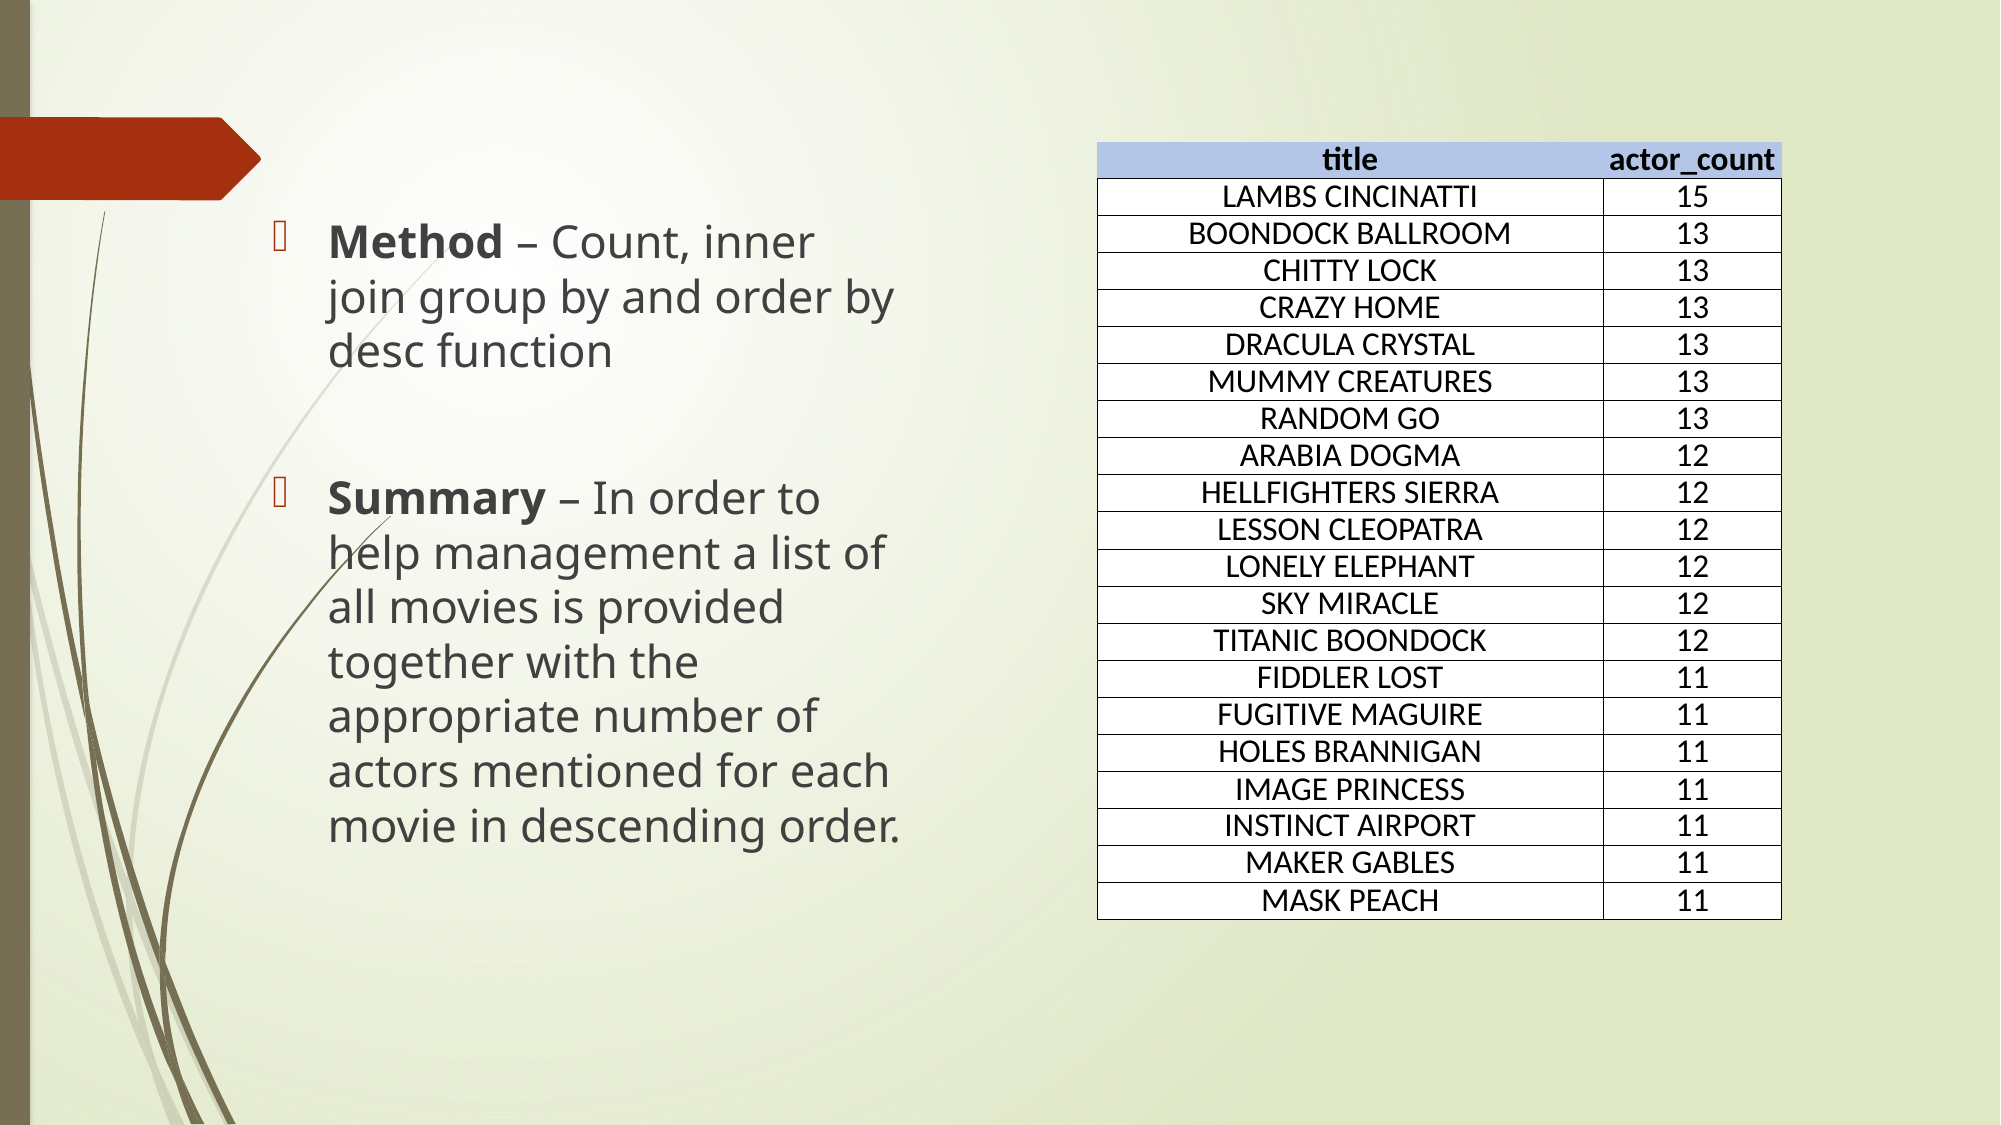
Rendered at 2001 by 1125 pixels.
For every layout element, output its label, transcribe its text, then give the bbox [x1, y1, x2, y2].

table_cell 15 [1604, 179, 1781, 215]
table_cell RANDOM GO [1098, 401, 1603, 437]
table_cell 11 [1604, 698, 1781, 734]
table_cell 12 [1604, 438, 1781, 474]
table_cell 12 [1604, 624, 1781, 660]
table_cell MUMMY CREATURES [1098, 364, 1603, 400]
table_cell 13 [1604, 290, 1781, 326]
table_cell FUGITIVE MAGUIRE [1098, 698, 1603, 734]
table_cell 11 [1604, 883, 1781, 919]
table_header actor_count [1603, 142, 1782, 178]
table_cell LONELY ELEPHANT [1098, 550, 1603, 586]
table_cell INSTINCT AIRPORT [1098, 809, 1603, 845]
table_cell 11 [1604, 661, 1781, 697]
table_cell MASK PEACH [1098, 883, 1603, 919]
table_cell 12 [1604, 550, 1781, 586]
table_cell HELLFIGHTERS SIERRA [1098, 475, 1603, 511]
table_cell 13 [1604, 364, 1781, 400]
table_cell LAMBS CINCINATTI [1098, 179, 1603, 215]
table_cell BOONDOCK BALLROOM [1098, 216, 1603, 252]
table_cell IMAGE PRINCESS [1098, 772, 1603, 808]
table_cell ARABIA DOGMA [1098, 438, 1603, 474]
table_cell FIDDLER LOST [1098, 661, 1603, 697]
table_cell MAKER GABLES [1098, 846, 1603, 882]
table_cell 13 [1604, 327, 1781, 363]
table_cell CHITTY LOCK [1098, 253, 1603, 289]
table_cell 12 [1604, 512, 1781, 549]
table_cell 13 [1604, 401, 1781, 437]
table_cell CRAZY HOME [1098, 290, 1603, 326]
table_cell 12 [1604, 587, 1781, 623]
table_cell DRACULA CRYSTAL [1098, 327, 1603, 363]
table_cell 13 [1604, 216, 1781, 252]
table_cell HOLES BRANNIGAN [1098, 735, 1603, 771]
table_cell TITANIC BOONDOCK [1098, 624, 1603, 660]
table_header title [1097, 142, 1603, 178]
table_cell 11 [1604, 735, 1781, 771]
table_cell LESSON CLEOPATRA [1098, 512, 1603, 549]
table_cell SKY MIRACLE [1098, 587, 1603, 623]
table_cell 11 [1604, 772, 1781, 808]
table_cell 11 [1604, 809, 1781, 845]
table_cell 13 [1604, 253, 1781, 289]
table_cell 11 [1604, 846, 1781, 882]
table_cell 12 [1604, 475, 1781, 511]
list Method – Count, inner join group by and order by desc function Summary – In order to help management a list of all movies is provided together with the appropriate number of actors mentioned for each movie in descending order. [257, 205, 920, 920]
